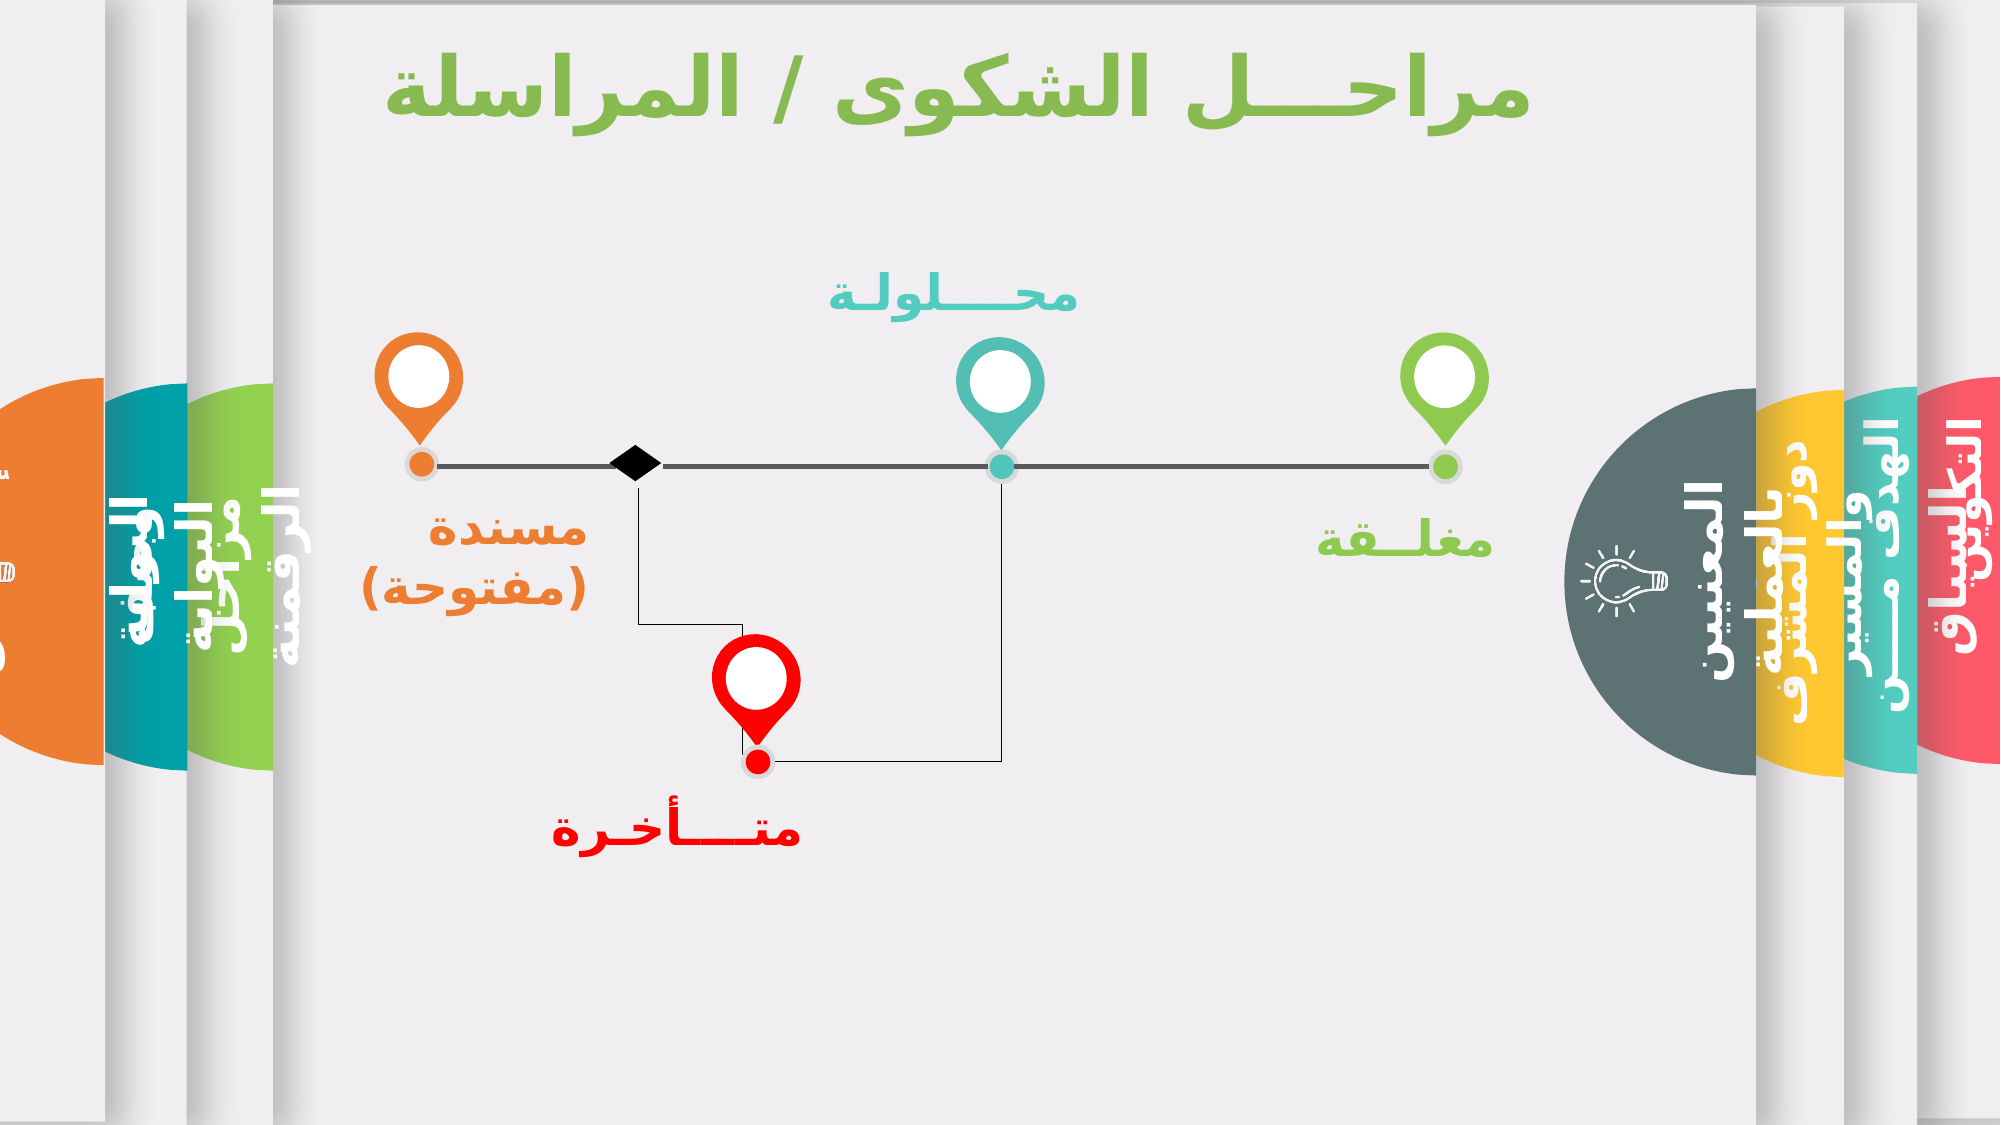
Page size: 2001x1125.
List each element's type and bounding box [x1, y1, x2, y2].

text_box [984, 449, 1020, 484]
text_box [775, 484, 1002, 762]
text_box [1428, 449, 1463, 485]
text_box [0, 0, 188, 1125]
text_box [273, 3, 1918, 1125]
text_box [273, 4, 1757, 1125]
text_box [740, 744, 776, 780]
text_box [956, 336, 1044, 427]
text_box [1757, 6, 1845, 1125]
text_box [1400, 331, 1489, 422]
text_box [375, 331, 463, 422]
text_box [188, 0, 273, 1125]
text_box [553, 572, 775, 677]
picture [0, 528, 15, 616]
text_box [273, 0, 2000, 1119]
text_box [712, 633, 775, 724]
text_box [404, 446, 440, 482]
